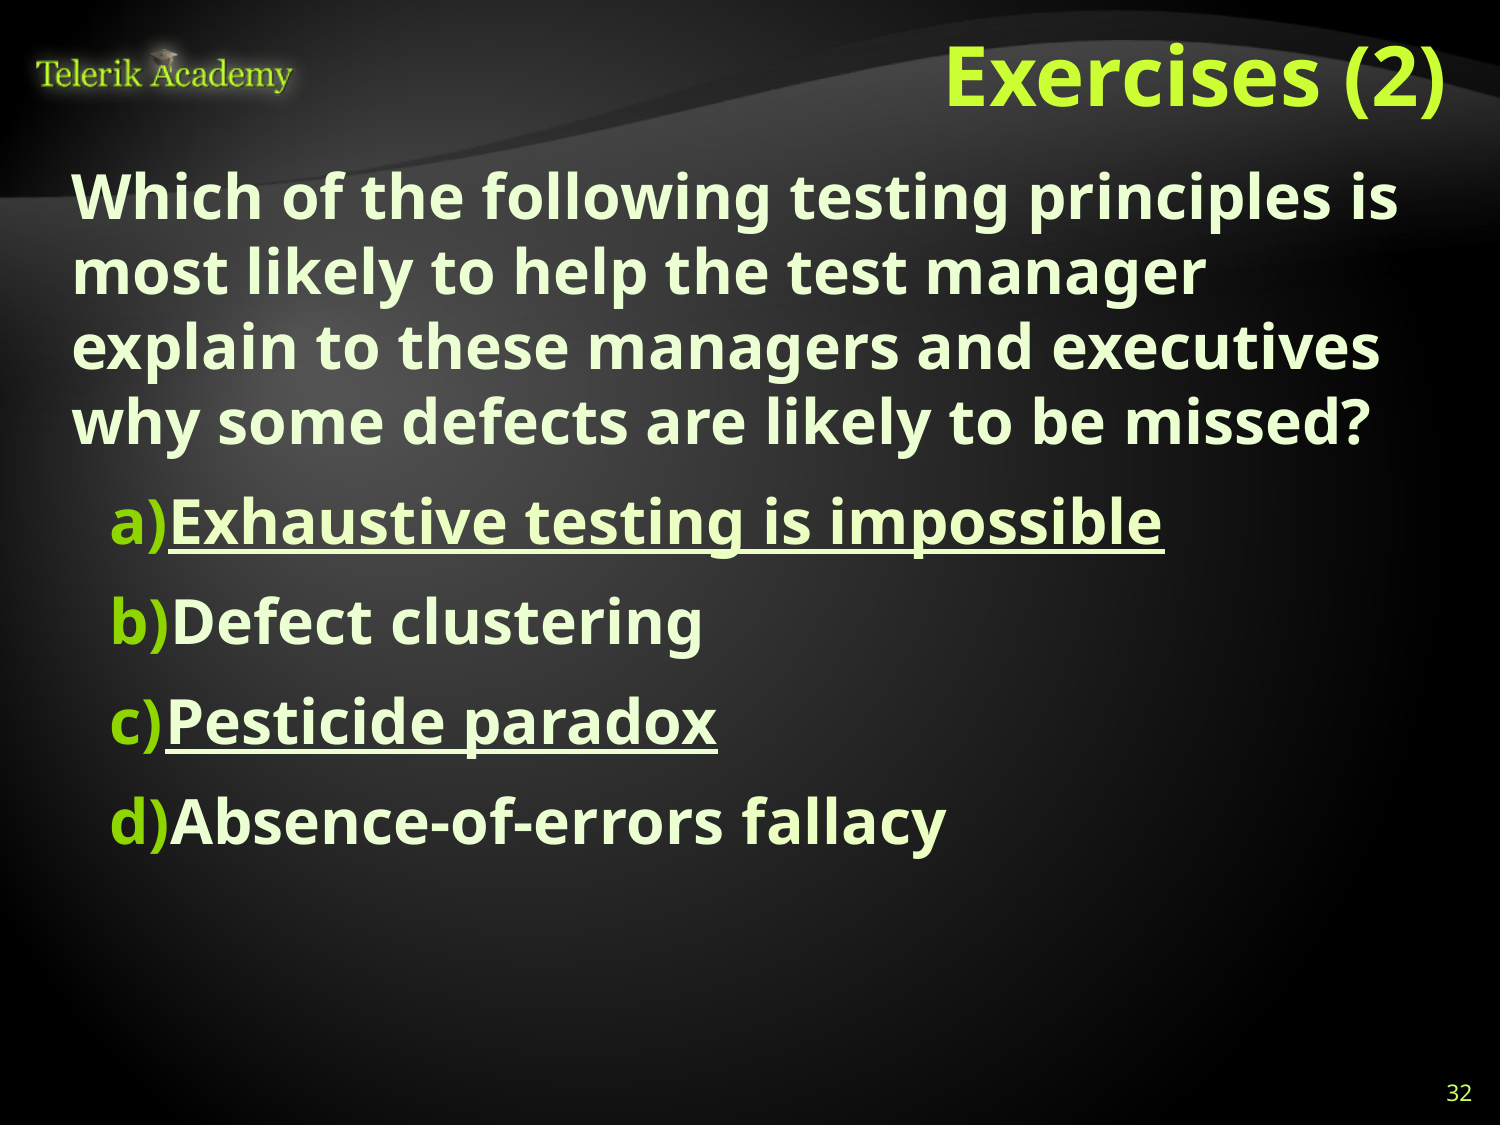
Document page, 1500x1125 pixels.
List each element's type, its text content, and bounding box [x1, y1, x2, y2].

list Which of the following testing principles is most likely to help the test manager explain to these managers and executives why some defects are likely to be missed? Exhaustive testing is impossible Defect clustering Pesticide paradox Absence-of-errors fallacy [37, 149, 1463, 1100]
slide_number 32 [1412, 1074, 1488, 1113]
picture [0, 0, 1500, 1125]
title Exercises (2) [300, 12, 1463, 149]
